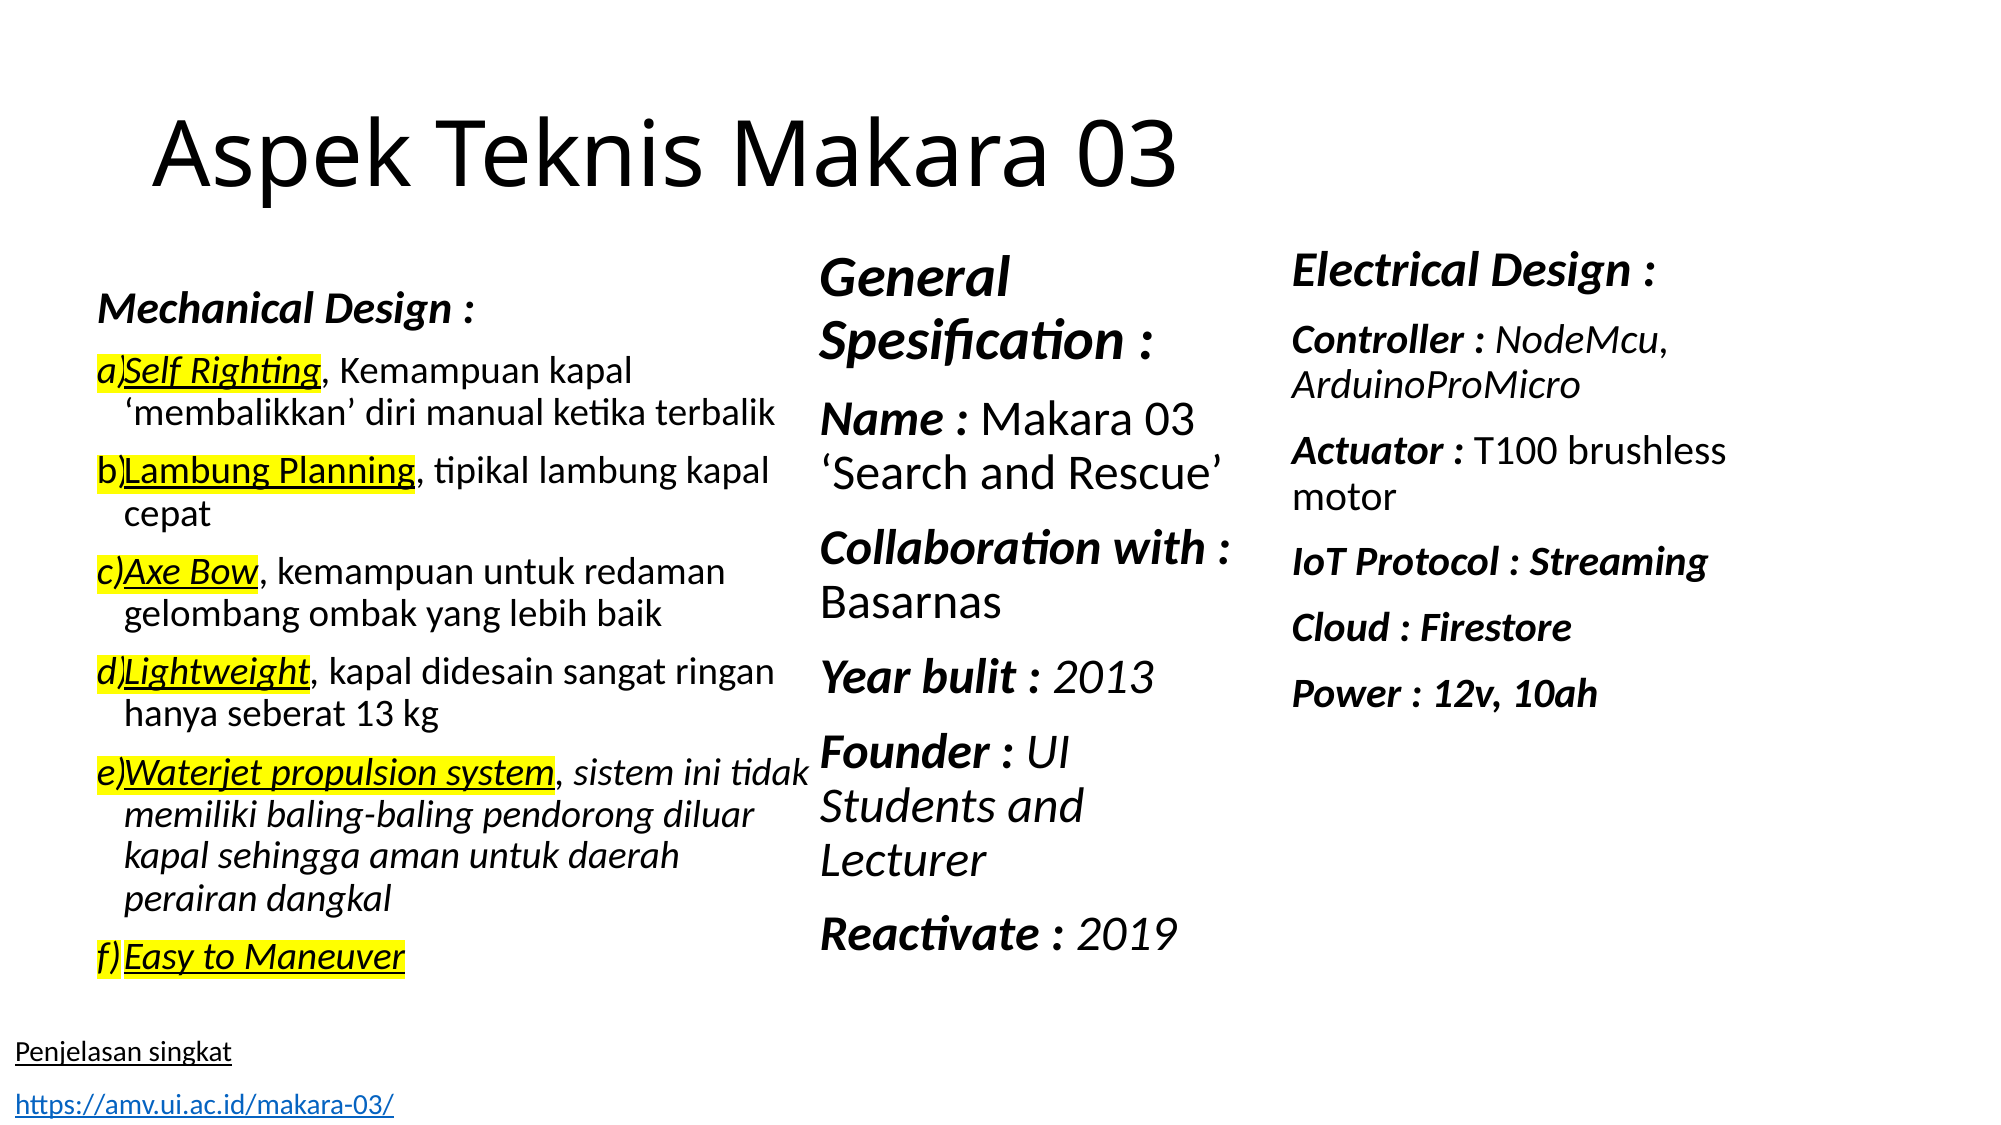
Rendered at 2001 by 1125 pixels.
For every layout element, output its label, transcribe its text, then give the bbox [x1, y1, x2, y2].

list Mechanical Design : Self Righting, Kemampuan kapal ‘membalikkan’ diri manual ketika terbalik Lambung Planning, tipikal lambung kapal cepat Axe Bow, kemampuan untuk redaman gelombang ombak yang lebih baik Lightweight, kapal didesain sangat ringan hanya seberat 13 kg Waterjet propulsion system, sistem ini tidak memiliki baling-baling pendorong diluar kapal sehingga aman untuk daerah perairan dangkal Easy to Maneuver [81, 277, 837, 991]
title Aspek Teknis Makara 03 [137, 47, 1863, 265]
text_box Penjelasan singkat https://amv.ui.ac.id/makara-03/ [0, 920, 724, 1125]
text_box Electrical Design : Controller : NodeMcu, ArduinoProMicro Actuator : T100 brushless motor IoT Protocol : Streaming Cloud : Firestore Power : 12v, 10ah [1276, 235, 1836, 737]
list General Spesification : Name : Makara 03 ‘Search and Rescue’ Collaboration with : Basarnas Year bulit : 2013 Founder : UI Students and Lecturer Reactivate : 2019 [804, 238, 1255, 1031]
